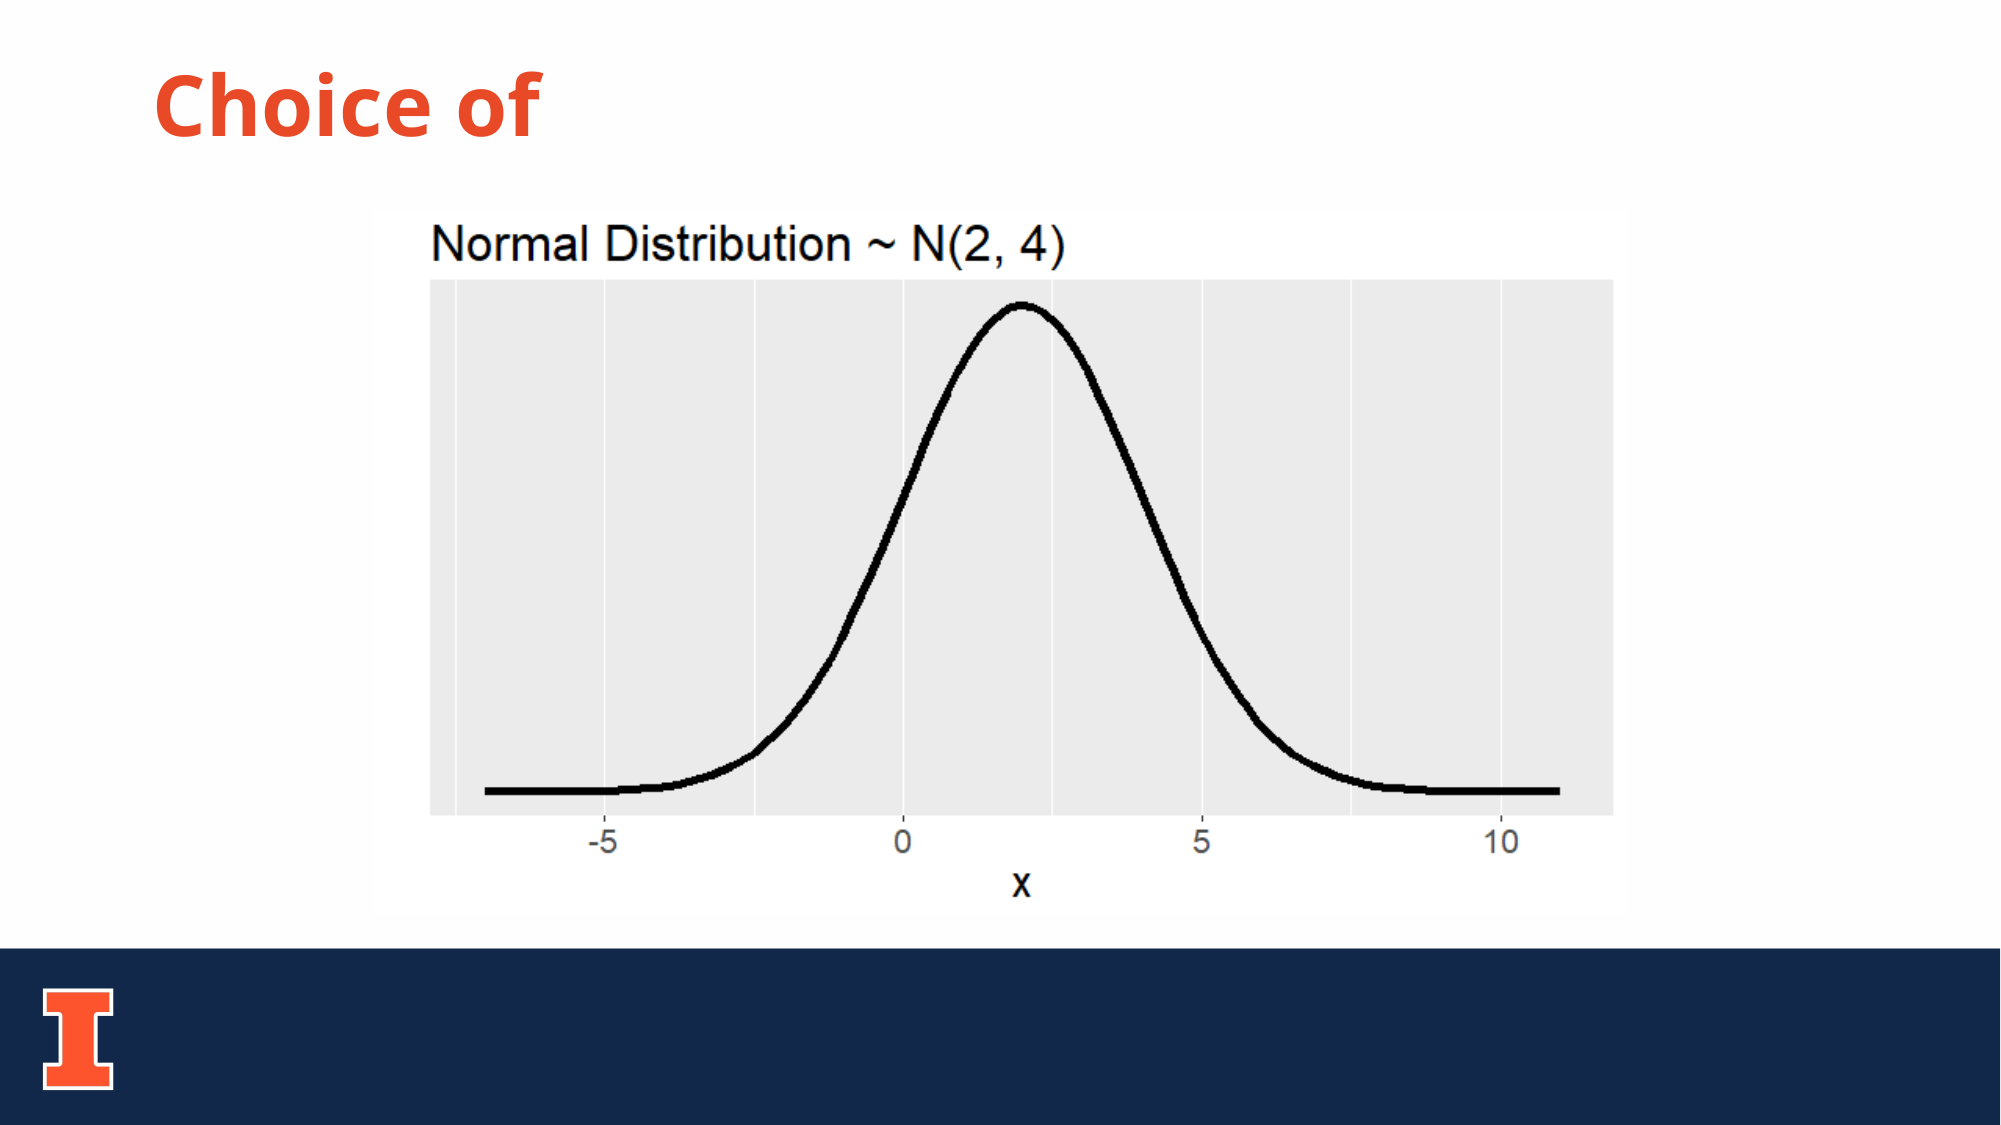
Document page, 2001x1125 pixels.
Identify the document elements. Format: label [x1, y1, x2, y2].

picture [0, 0, 2001, 1125]
list [374, 211, 1626, 916]
